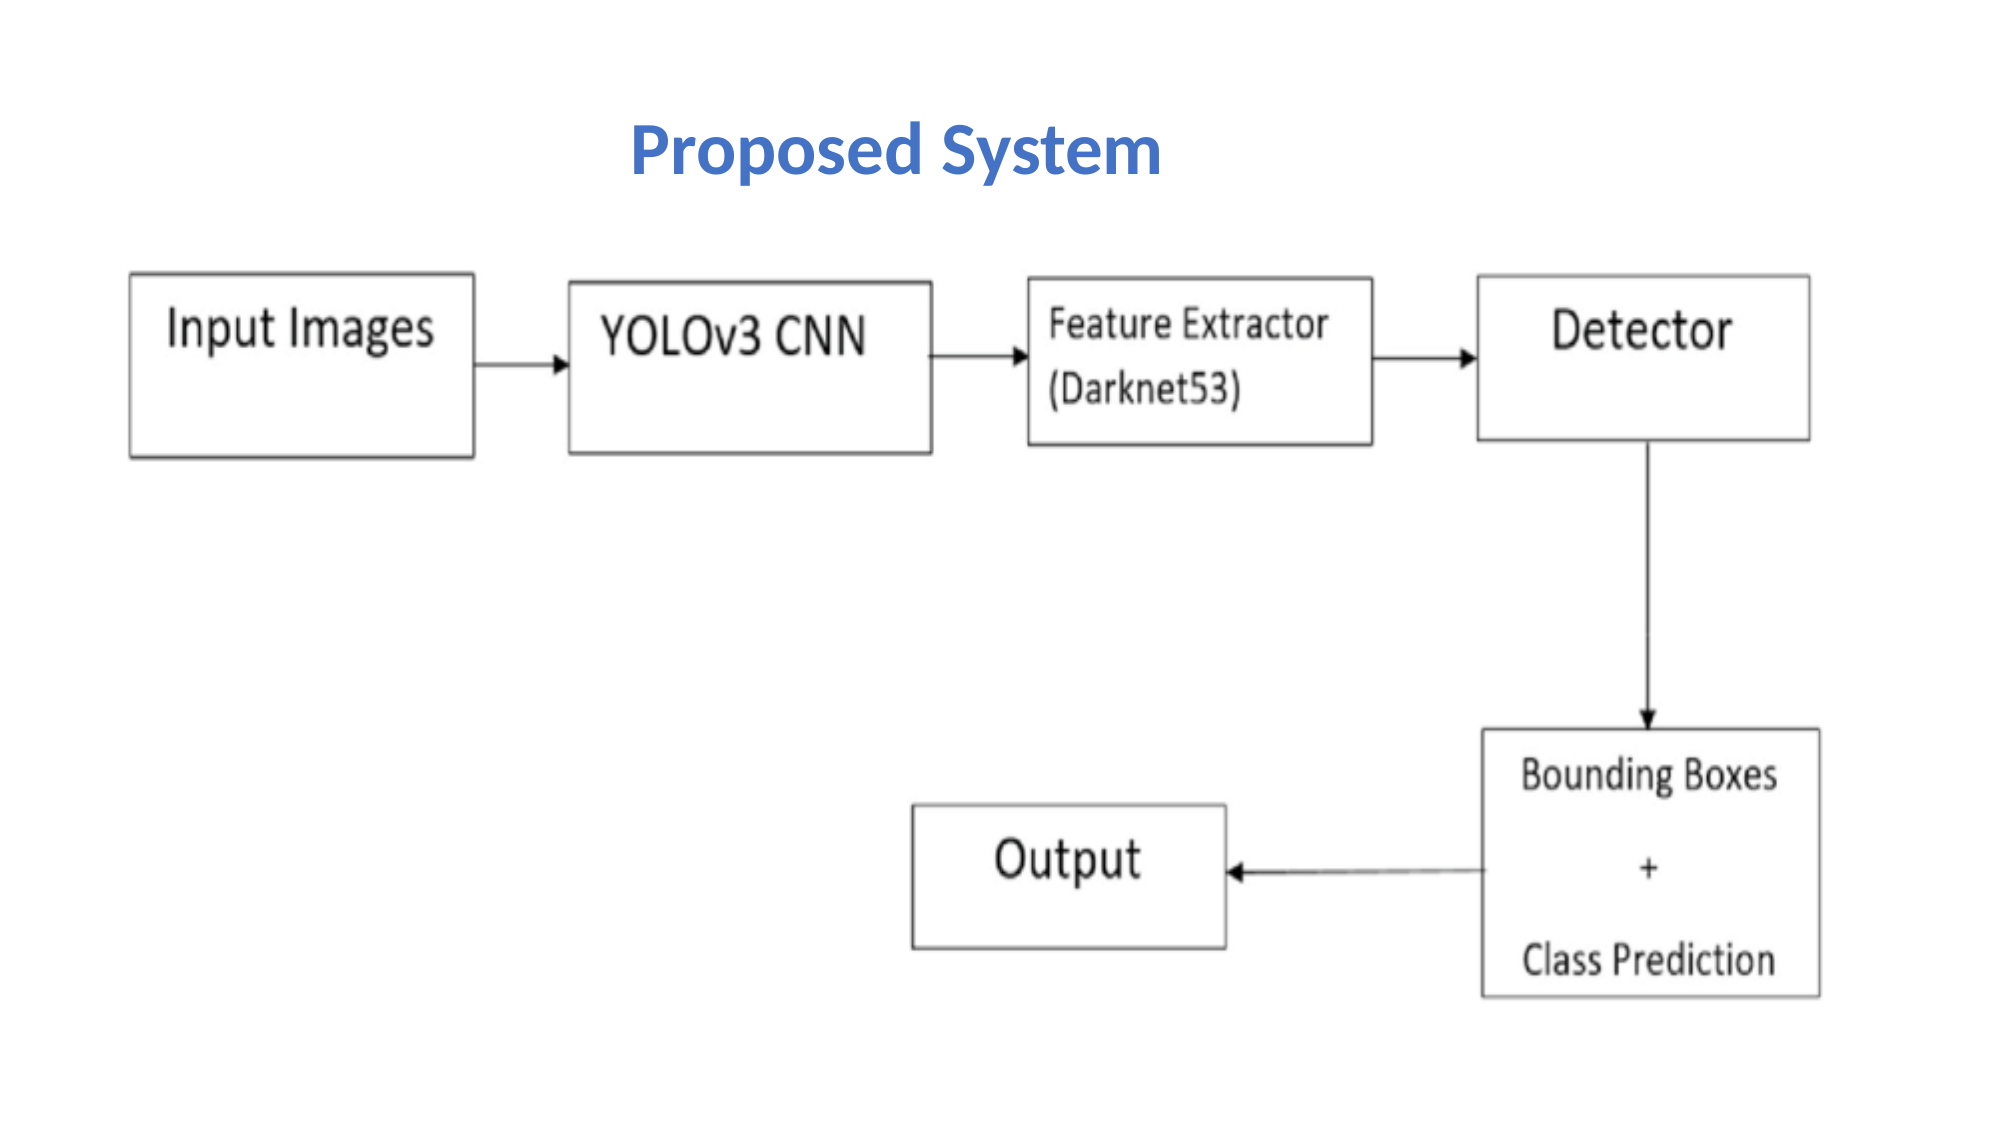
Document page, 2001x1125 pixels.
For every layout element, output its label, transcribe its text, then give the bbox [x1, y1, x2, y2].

text_box Proposed System [397, 92, 1398, 197]
picture [127, 269, 1825, 1003]
